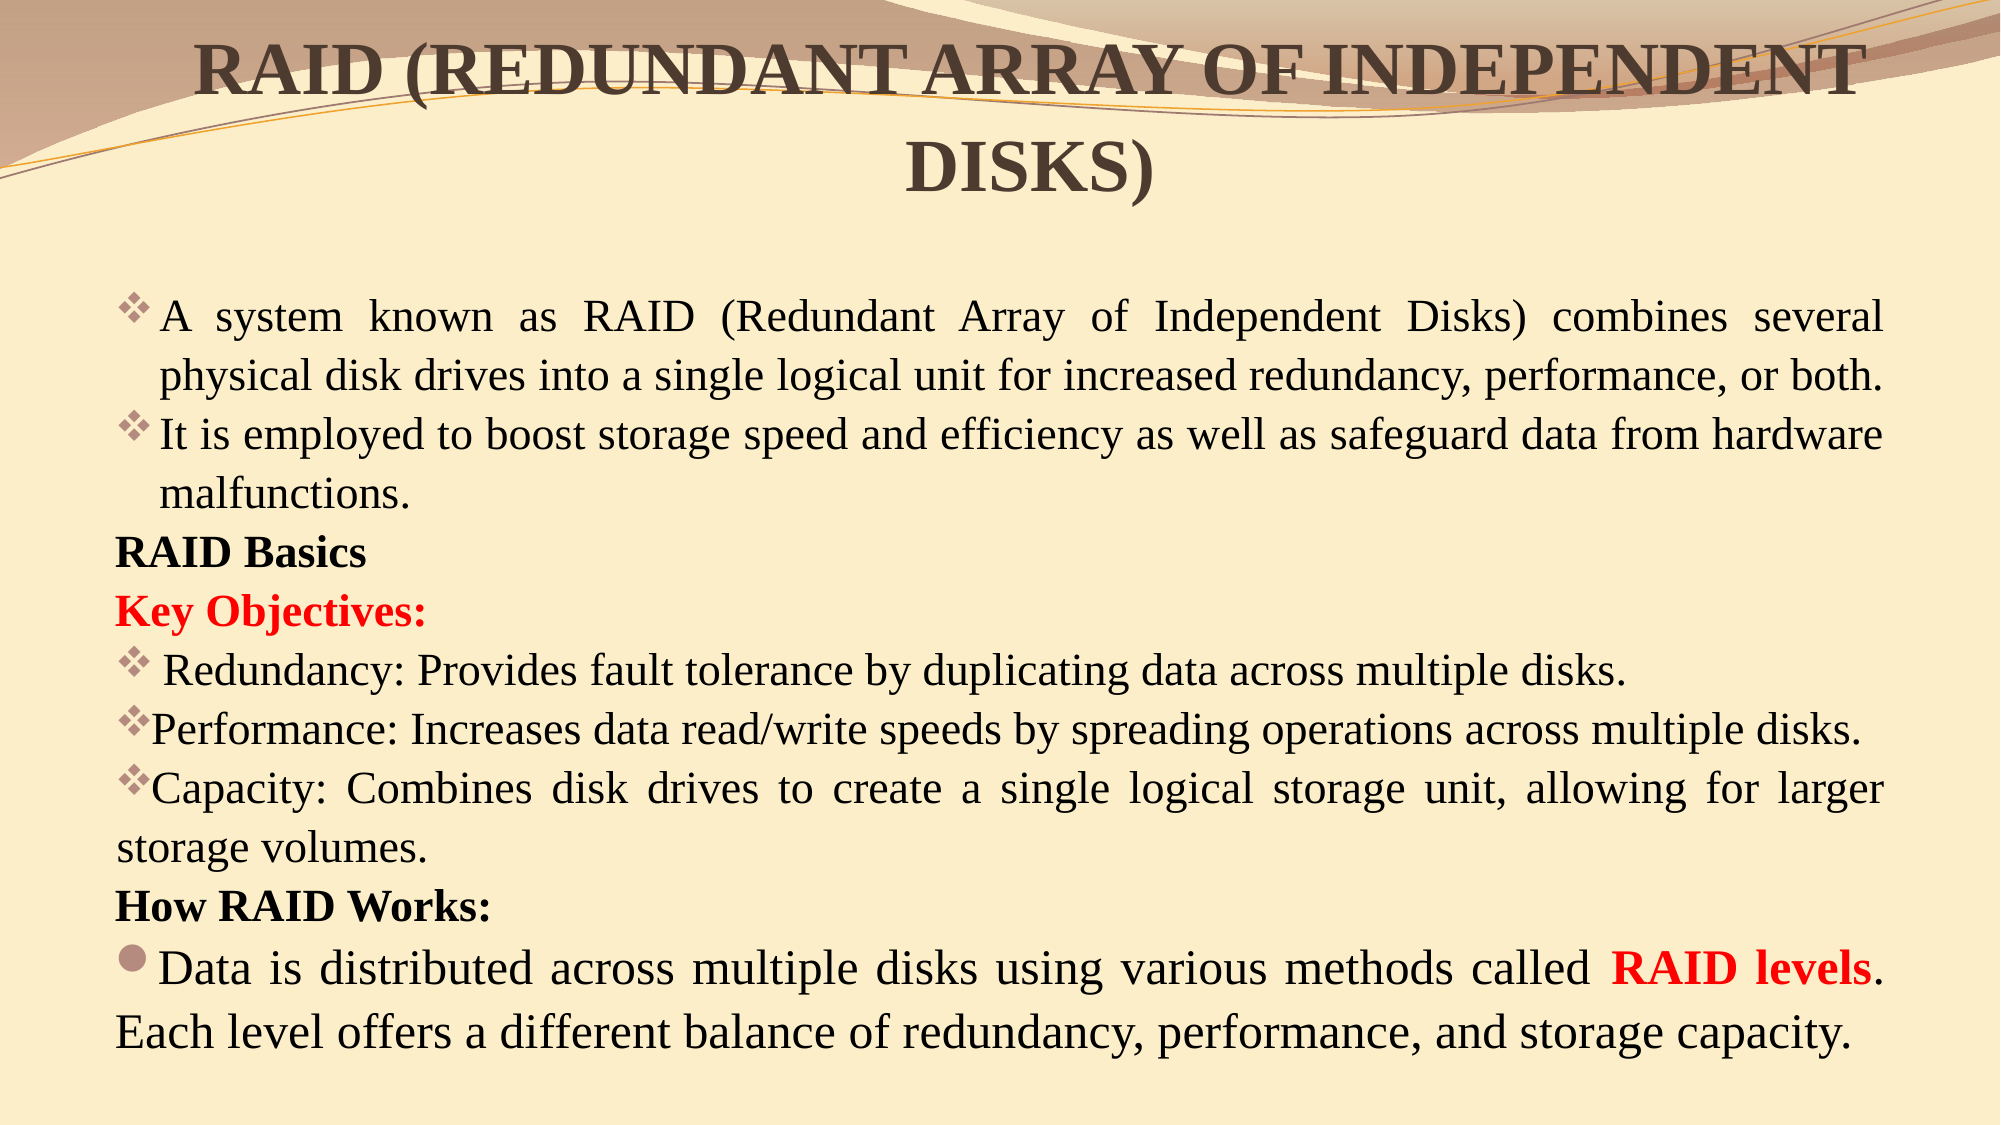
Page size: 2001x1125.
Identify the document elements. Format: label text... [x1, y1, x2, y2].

title RAID (REDUNDANT ARRAY OF INDEPENDENT DISKS) [130, 0, 1931, 207]
list A system known as RAID (Redundant Array of Independent Disks) combines several physical disk drives into a single logical unit for increased redundancy, performance, or both. It is employed to boost storage speed and efficiency as well as safeguard data from hardware malfunctions. RAID Basics Key Objectives: Redundancy: Provides fault tolerance by duplicating data across multiple disks. Performance: Increases data read/write speeds by spreading operations across multiple disks. Capacity: Combines disk drives to create a single logical storage unit, allowing for larger storage volumes. How RAID Works: Data is distributed across multiple disks using various methods called RAID levels. Each level offers a different balance of redundancy, performance, and storage capacity. [99, 274, 1900, 1125]
